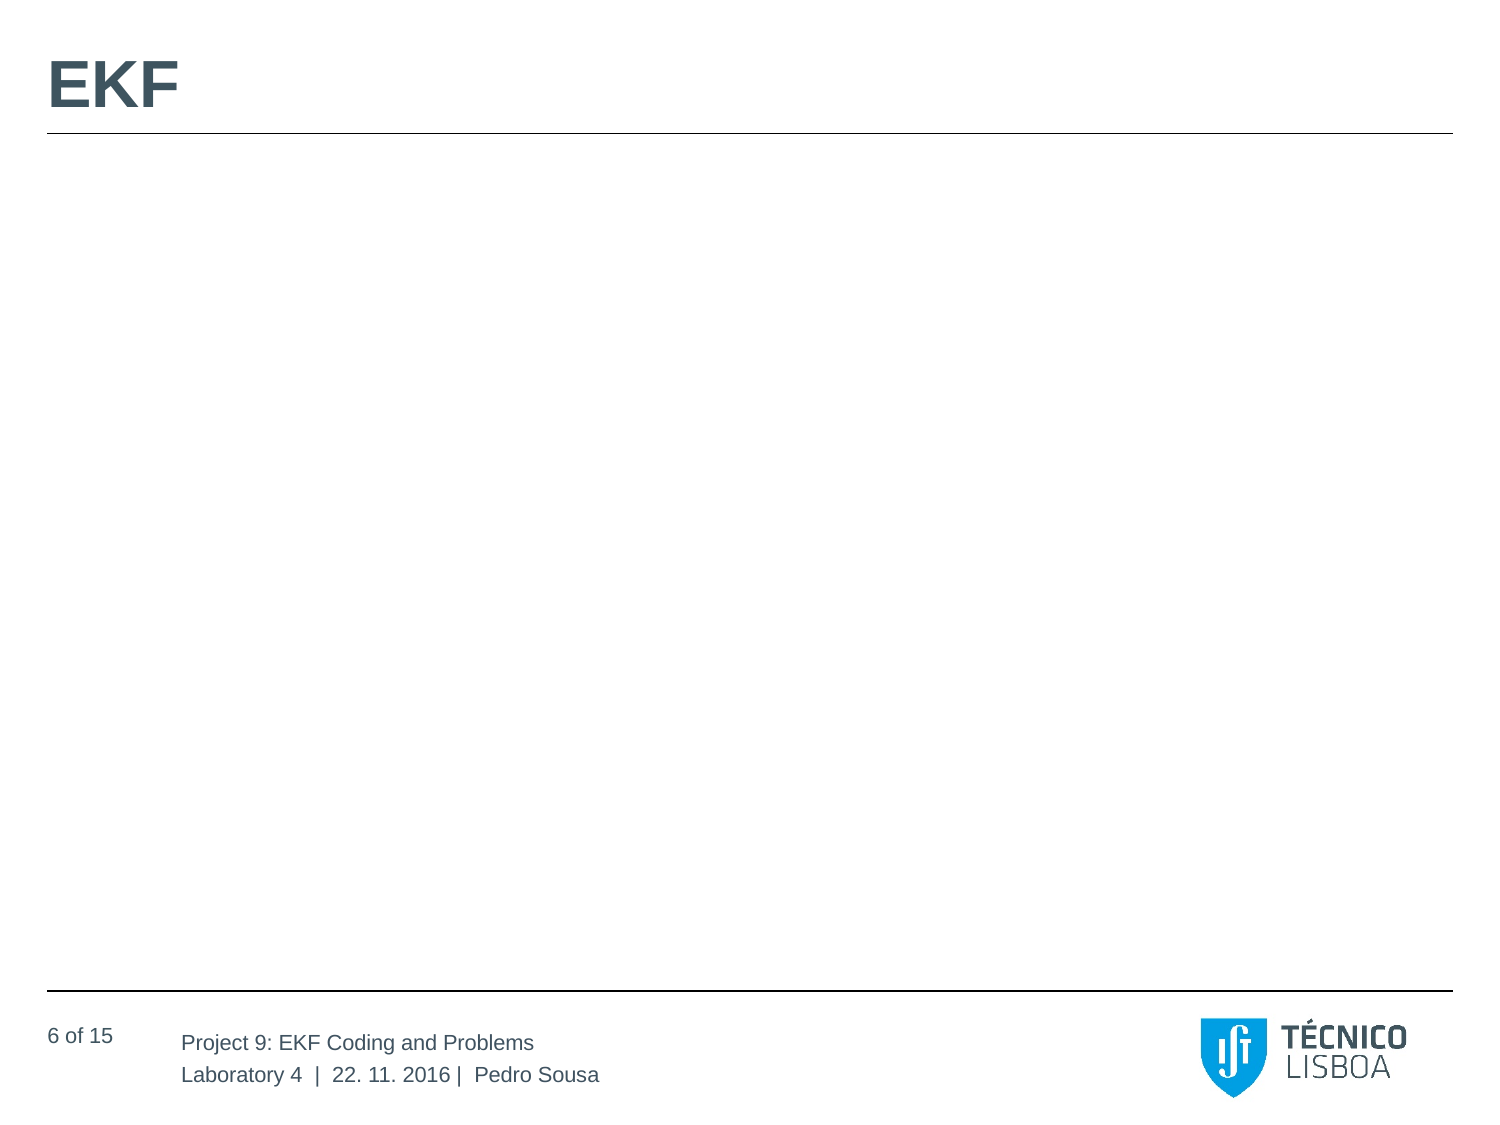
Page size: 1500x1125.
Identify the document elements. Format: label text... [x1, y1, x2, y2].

footer 6 of 15 [47, 1021, 168, 1087]
title EKF [47, 33, 1453, 123]
picture [1188, 1003, 1419, 1105]
